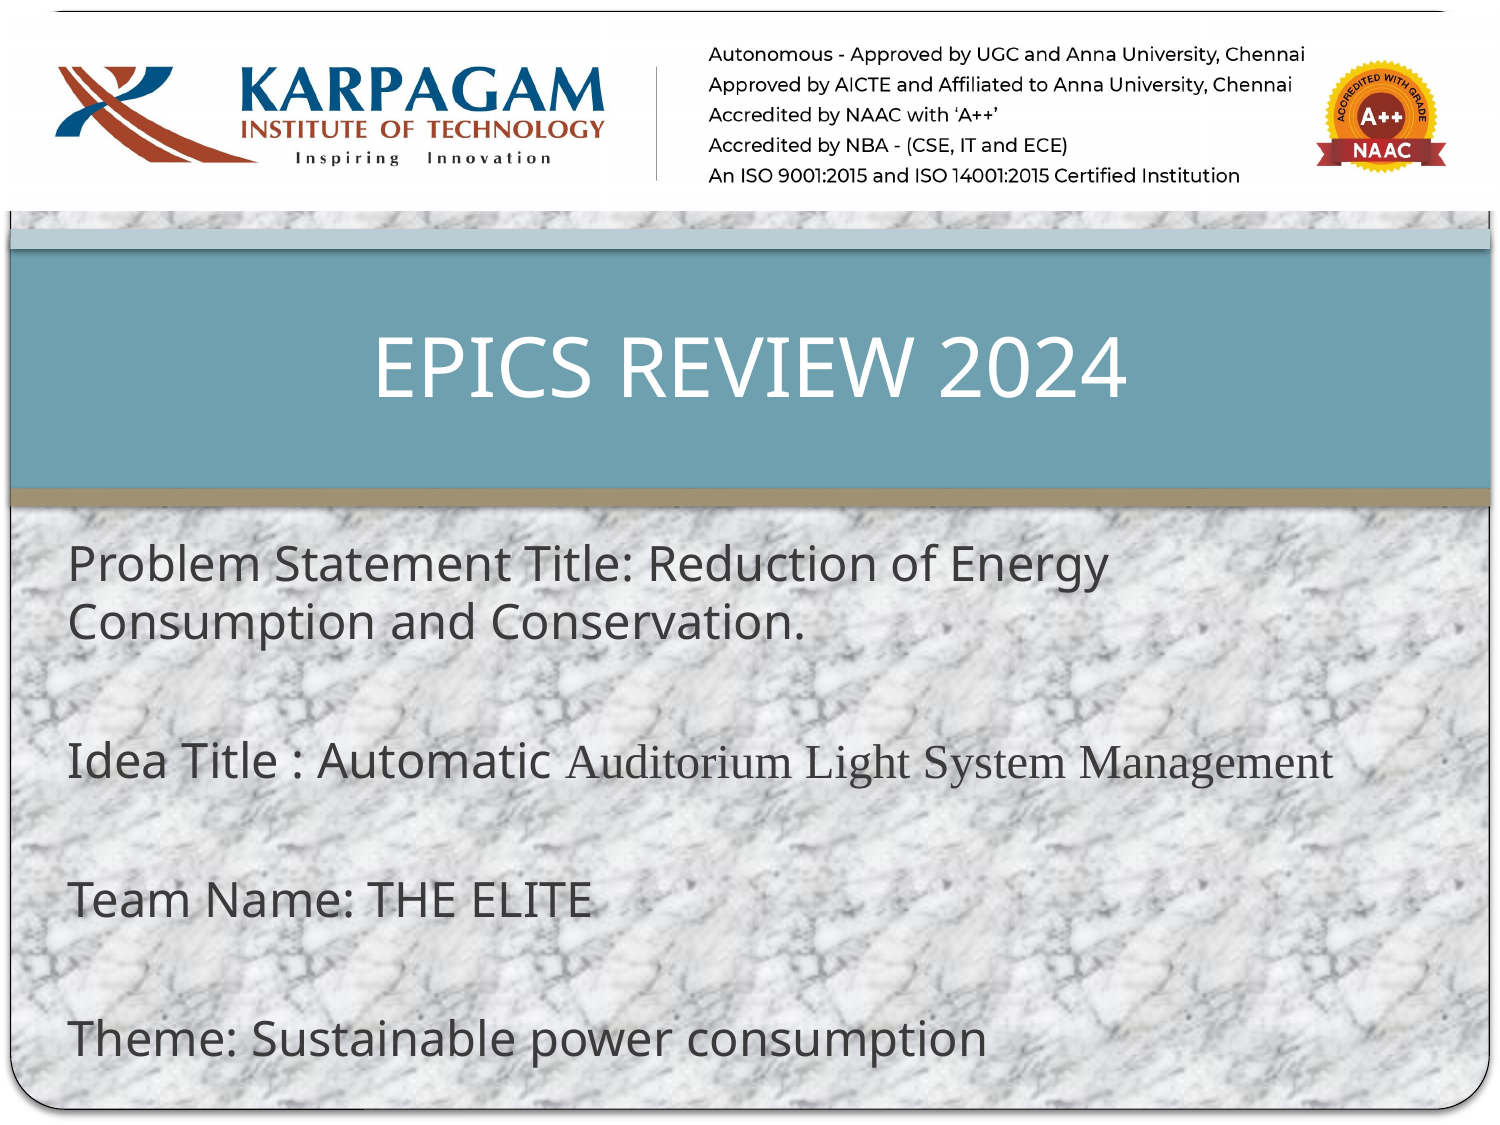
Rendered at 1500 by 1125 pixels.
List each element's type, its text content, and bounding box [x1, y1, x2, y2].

picture [0, 12, 1500, 229]
title EPICS REVIEW 2024 [75, 247, 1425, 489]
picture [12, 507, 1488, 1108]
subtitle Problem Statement Title: Reduction of Energy Consumption and Conservation. Idea Title : Automatic Auditorium Light System Management Team Name: THE ELITE Theme: Sustainable power consumption [53, 525, 1436, 1083]
